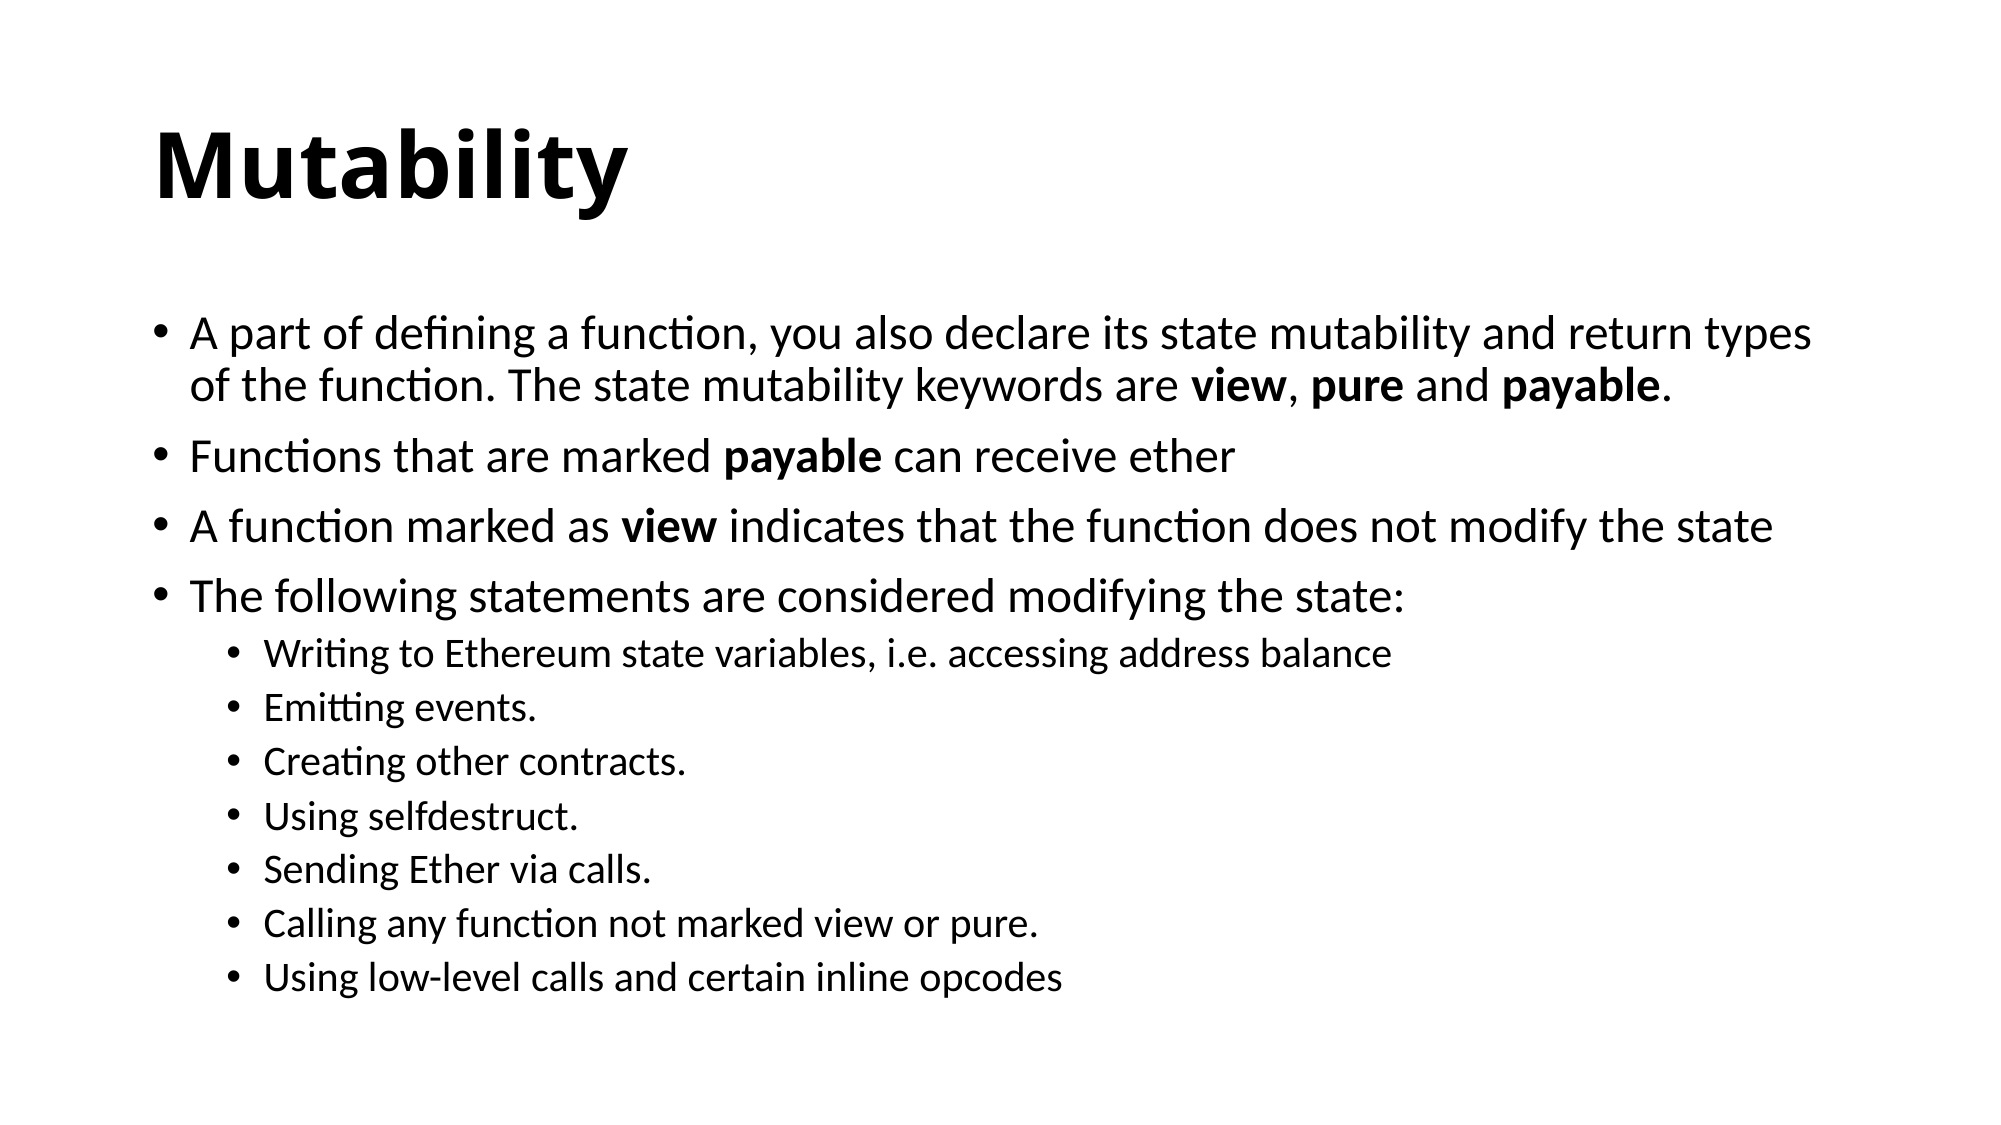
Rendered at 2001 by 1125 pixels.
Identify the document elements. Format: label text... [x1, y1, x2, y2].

title Mutability [137, 59, 1863, 278]
list A part of defining a function, you also declare its state mutability and return types of the function. The state mutability keywords are view, pure and payable. Functions that are marked payable can receive ether A function marked as view indicates that the function does not modify the state The following statements are considered modifying the state: Writing to Ethereum state variables, i.e. accessing address balance Emitting events. Creating other contracts. Using selfdestruct. Sending Ether via calls. Calling any function not marked view or pure. Using low-level calls and certain inline opcodes [137, 299, 1863, 1014]
